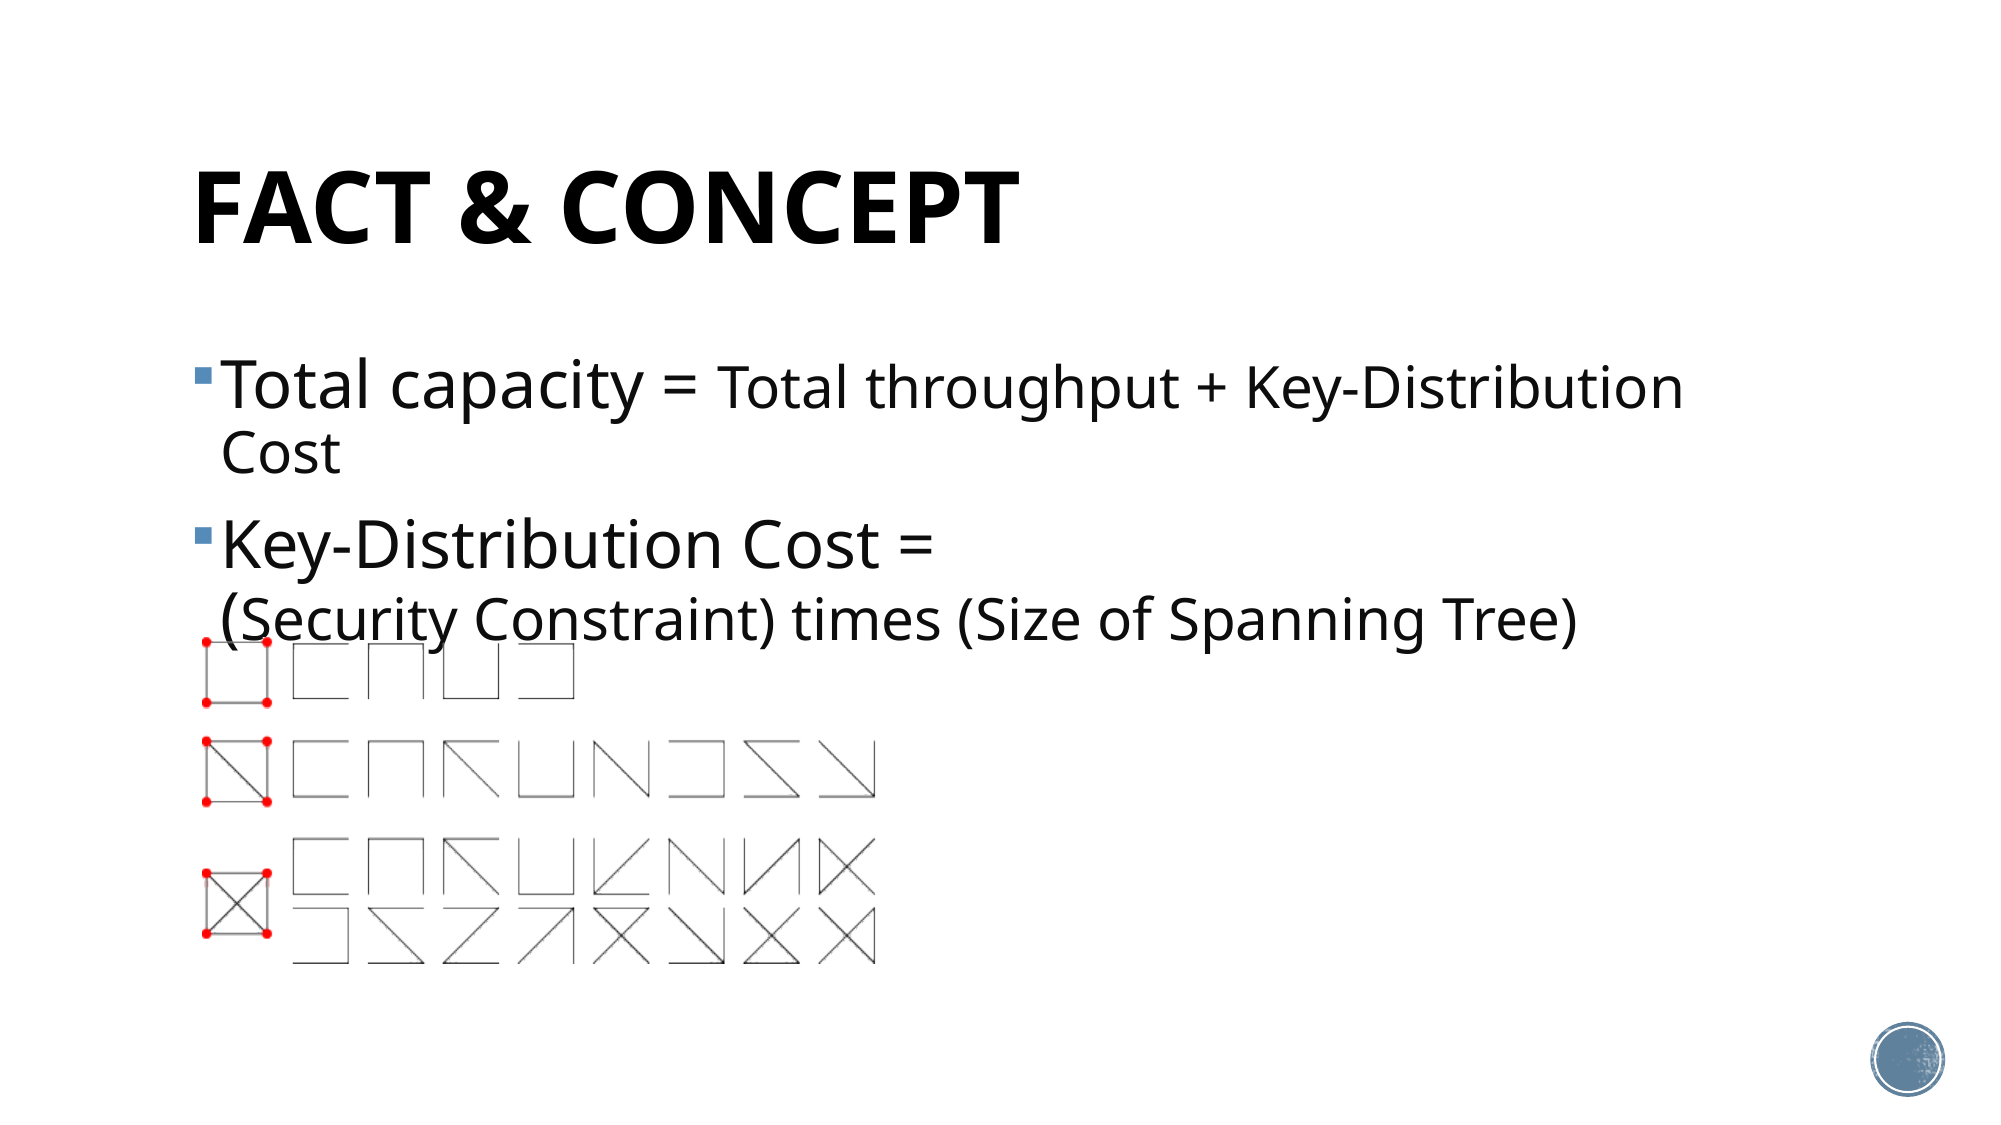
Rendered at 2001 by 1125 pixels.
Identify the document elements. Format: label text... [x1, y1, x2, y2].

text_box Total capacity = Total throughput + Key-Distribution Cost Key-Distribution Cost = (Security Constraint) times (Size of Spanning Tree) [175, 343, 1826, 1008]
title FACT & CONCEPT [175, 79, 1826, 343]
picture [202, 637, 877, 964]
